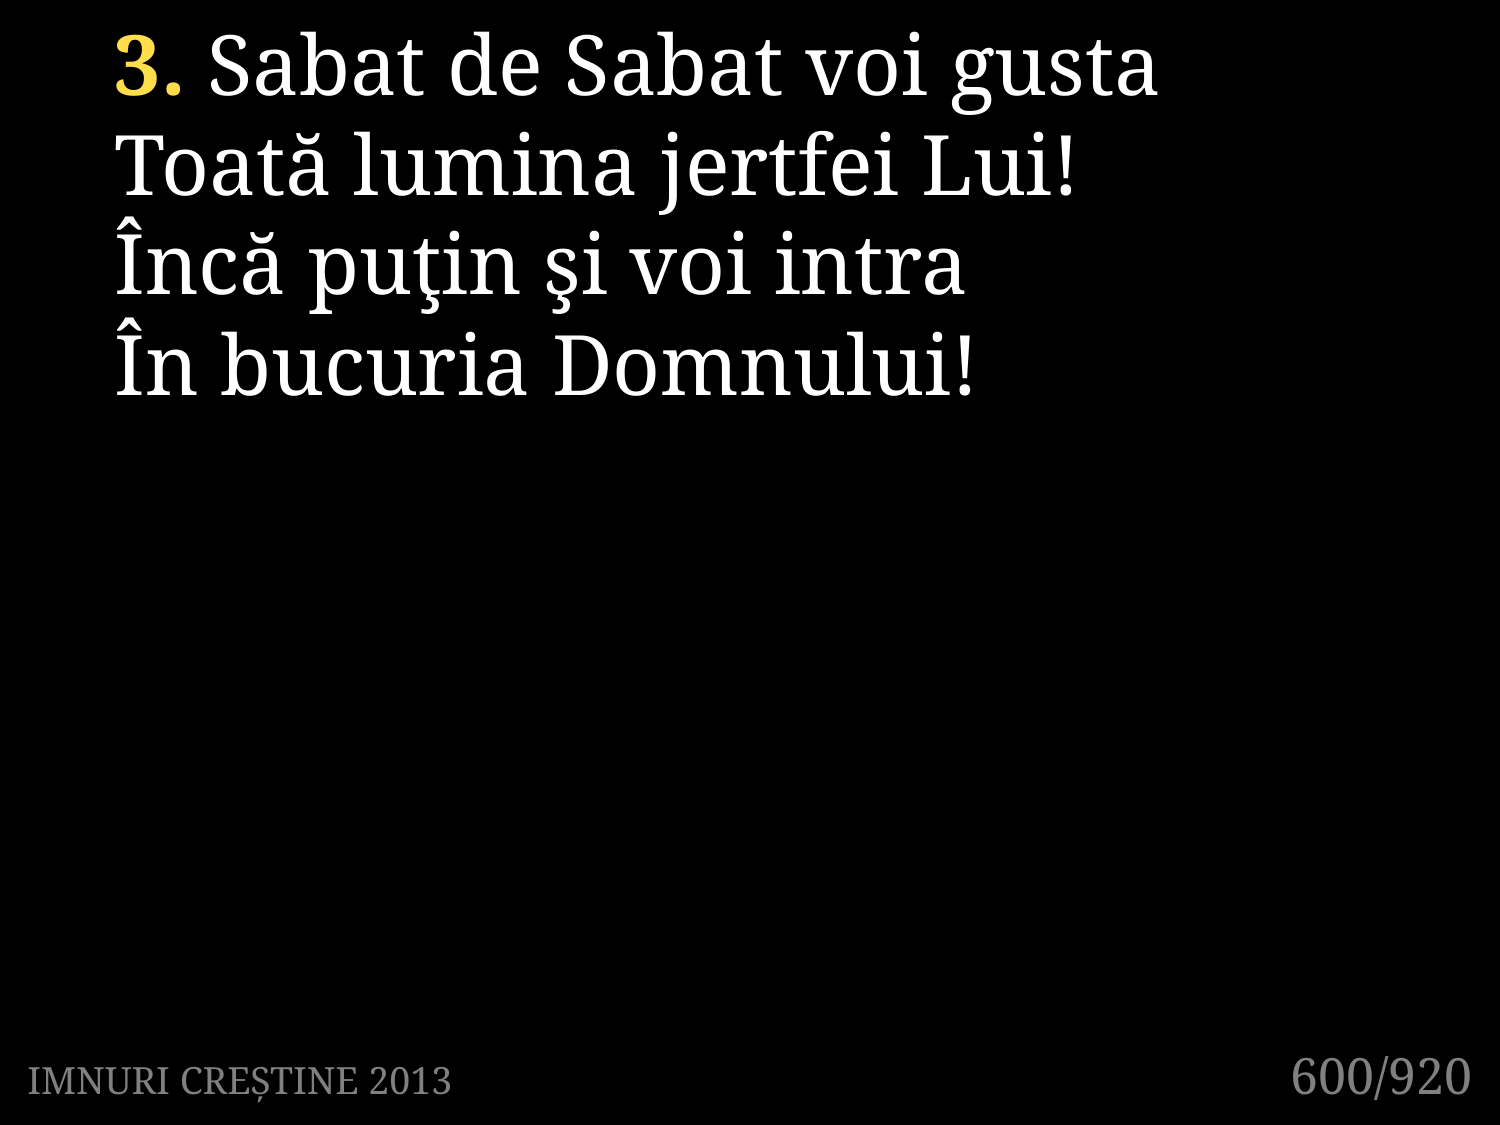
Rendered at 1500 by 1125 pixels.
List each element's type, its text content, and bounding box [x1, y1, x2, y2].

text_box 3. Sabat de Sabat voi gusta Toată lumina jertfei Lui! Încă puţin şi voi intra În bucuria Domnului! [99, 4, 1500, 419]
text_box IMNURI CREȘTINE 2013 [12, 1049, 637, 1110]
text_box 600/920 [637, 1037, 1488, 1113]
